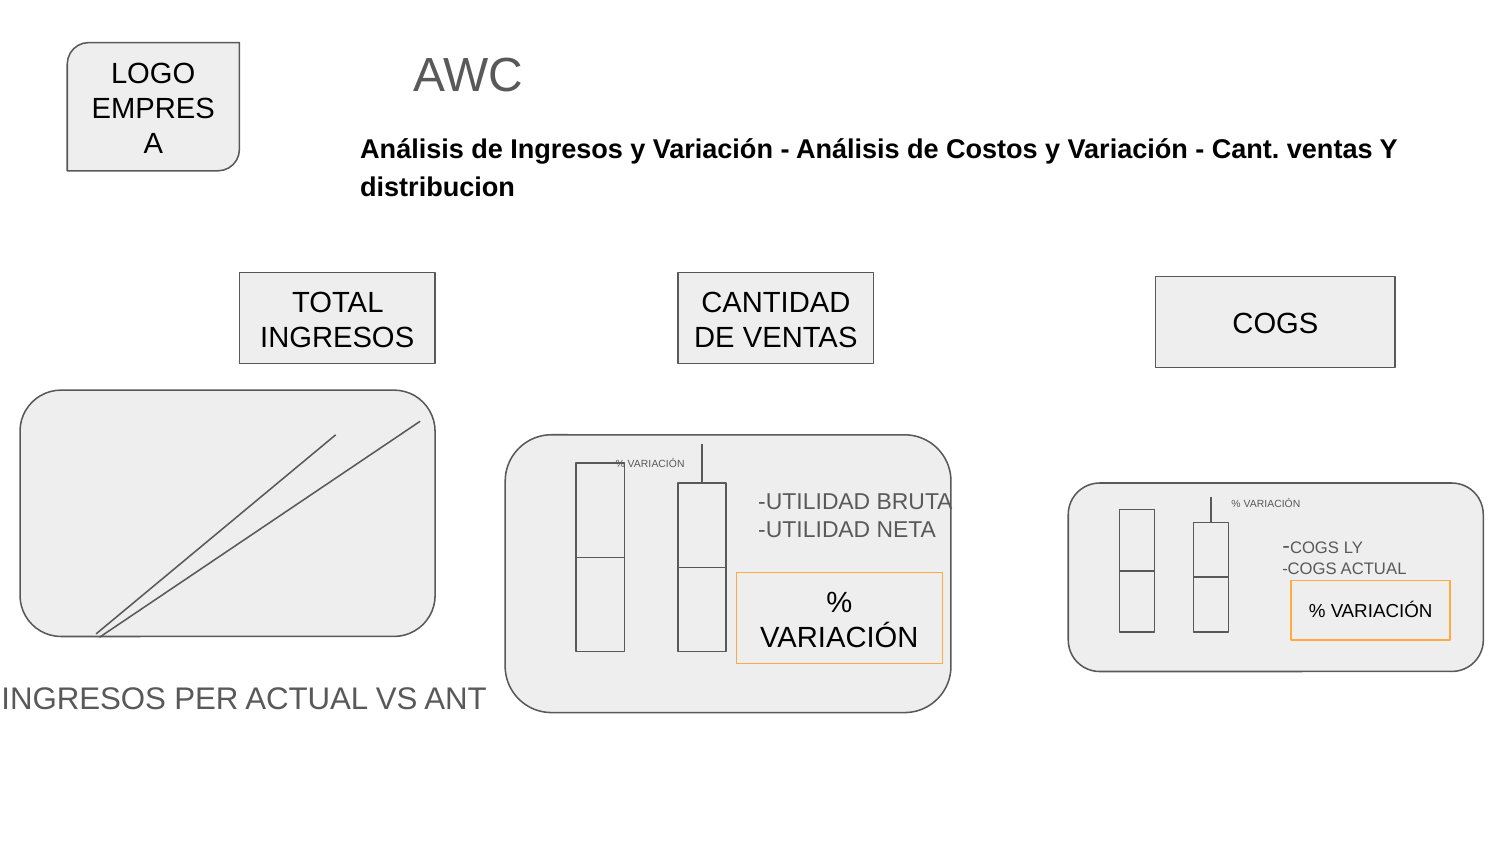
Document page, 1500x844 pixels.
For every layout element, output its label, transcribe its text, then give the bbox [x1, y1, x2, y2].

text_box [99, 421, 421, 638]
text_box % VARIACIÓN [736, 572, 943, 664]
text_box [576, 463, 625, 557]
text_box [677, 573, 727, 652]
text_box % VARIACIÓN [1290, 580, 1450, 640]
text_box COGS [1155, 276, 1396, 368]
text_box [505, 434, 951, 713]
text_box [1193, 522, 1229, 576]
text_box LOGO EMPRESA [67, 42, 240, 171]
text_box [576, 563, 625, 652]
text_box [95, 434, 336, 635]
text_box TOTAL INGRESOS [239, 272, 436, 364]
text_box [1119, 577, 1155, 633]
text_box CANTIDAD DE VENTAS [678, 272, 874, 364]
text_box [677, 483, 727, 567]
text_box -COGS LY -COGS ACTUAL [1267, 515, 1441, 575]
text_box % VARIACIÓN [600, 441, 821, 479]
text_box [1068, 483, 1484, 672]
text_box AWC [398, 28, 908, 88]
text_box [20, 390, 436, 637]
text_box % VARIACIÓN [1216, 485, 1376, 510]
text_box -UTILIDAD BRUTA -UTILIDAD NETA [743, 471, 983, 629]
text_box [1119, 509, 1155, 570]
text_box Análisis de Ingresos y Variación - Análisis de Costos y Variación - Cant. ventas Y distribucion [345, 111, 1426, 171]
text_box INGRESOS PER ACTUAL VS ANT [0, 663, 519, 701]
text_box [1193, 582, 1229, 632]
